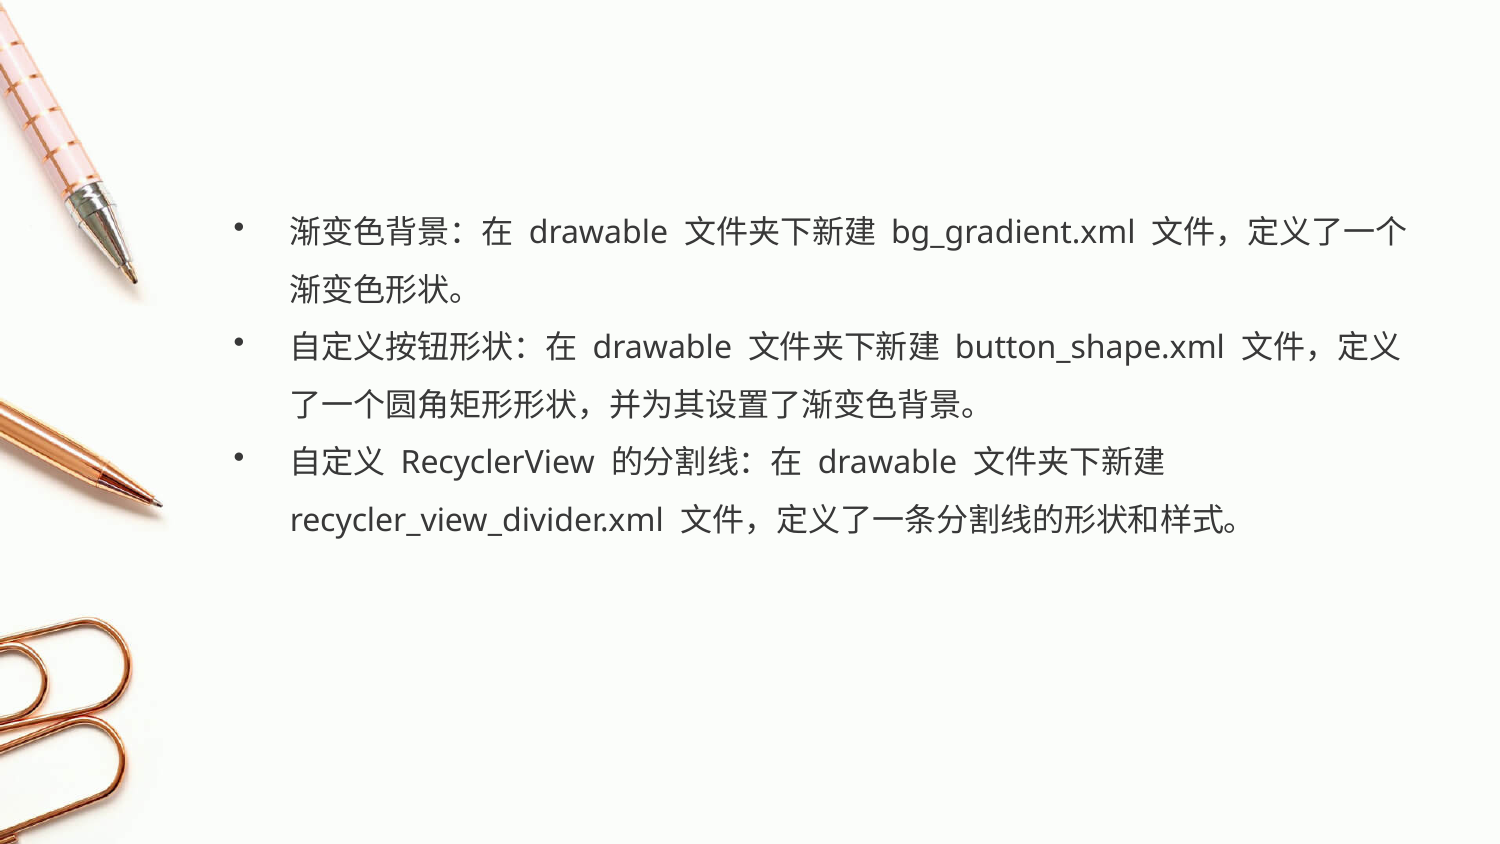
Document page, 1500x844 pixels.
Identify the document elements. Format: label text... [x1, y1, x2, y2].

picture [0, 0, 1500, 844]
text_box 渐变色背景：在 drawable 文件夹下新建 bg_gradient.xml 文件，定义了一个渐变色形状。 自定义按钮形状：在 drawable 文件夹下新建 button_shape.xml 文件，定义了一个圆角矩形形状，并为其设置了渐变色背景。 自定义 RecyclerView 的分割线：在 drawable 文件夹下新建 recycler_view_divider.xml 文件，定义了一条分割线的形状和样式。 [218, 185, 1436, 579]
